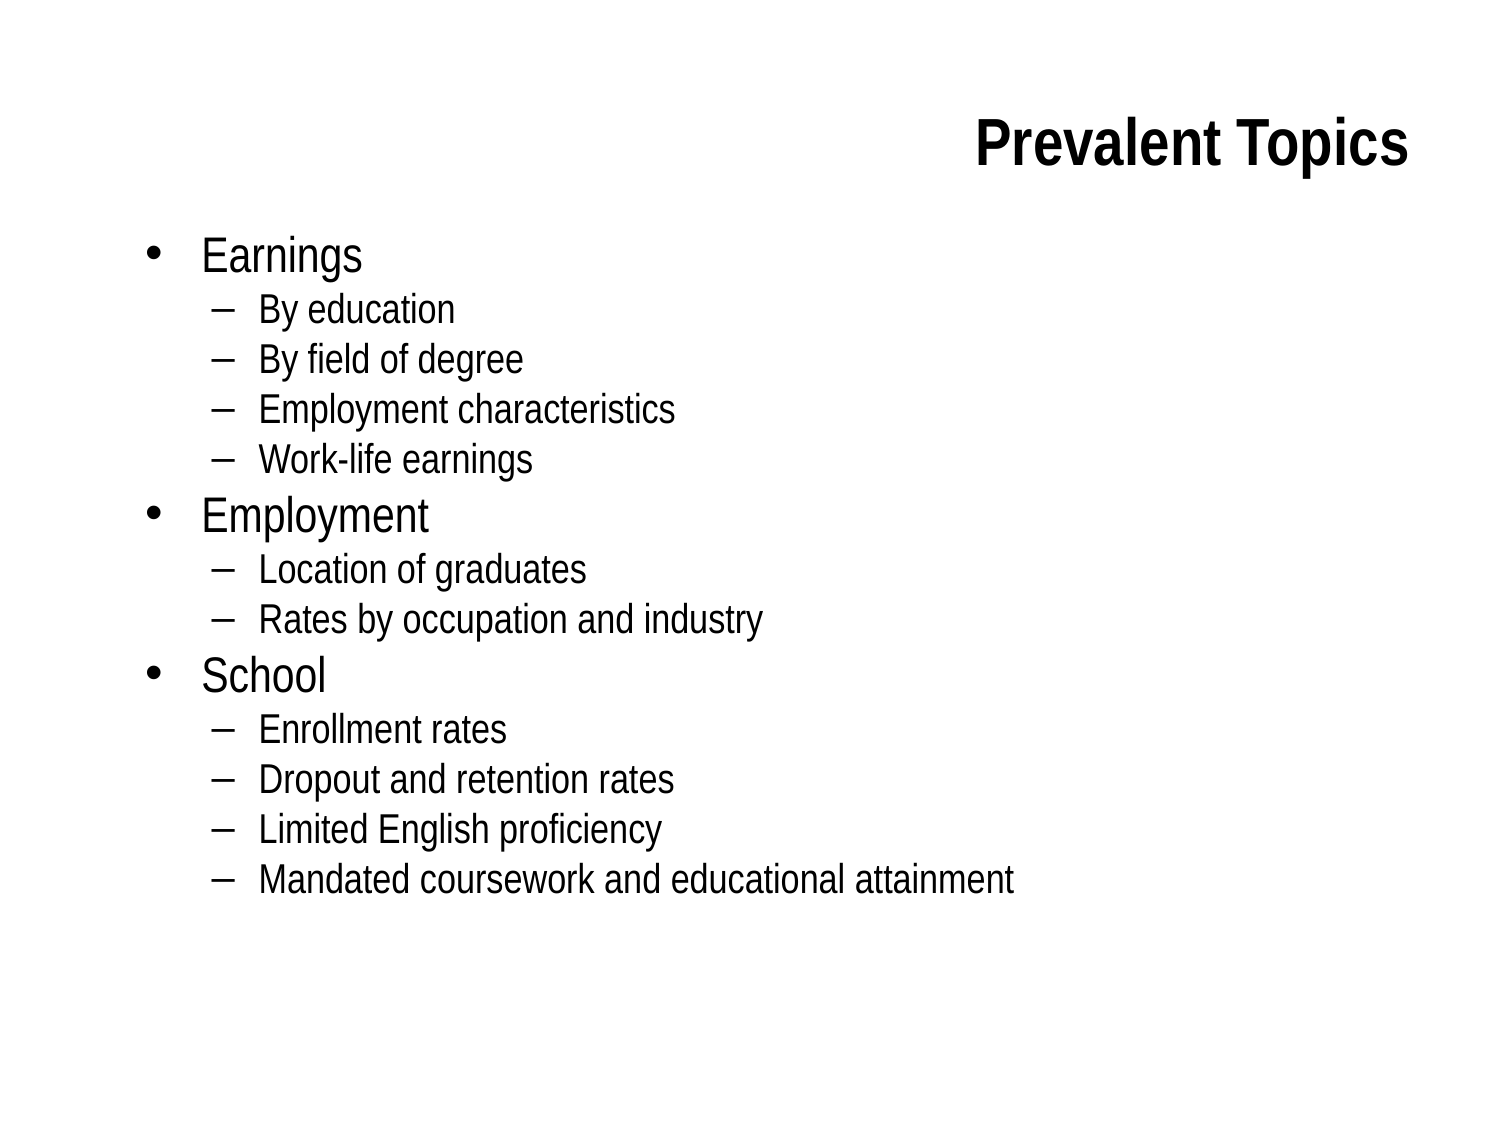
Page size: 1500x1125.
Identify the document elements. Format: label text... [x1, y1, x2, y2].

text_box Prevalent Topics [75, 45, 1425, 214]
picture [853, 249, 1388, 942]
text_box Earnings By education By field of degree Employment characteristics Work-life earnings Employment Location of graduates Rates by occupation and industry School Enrollment rates Dropout and retention rates Limited English proficiency Mandated coursework and educational attainment [75, 214, 1425, 957]
